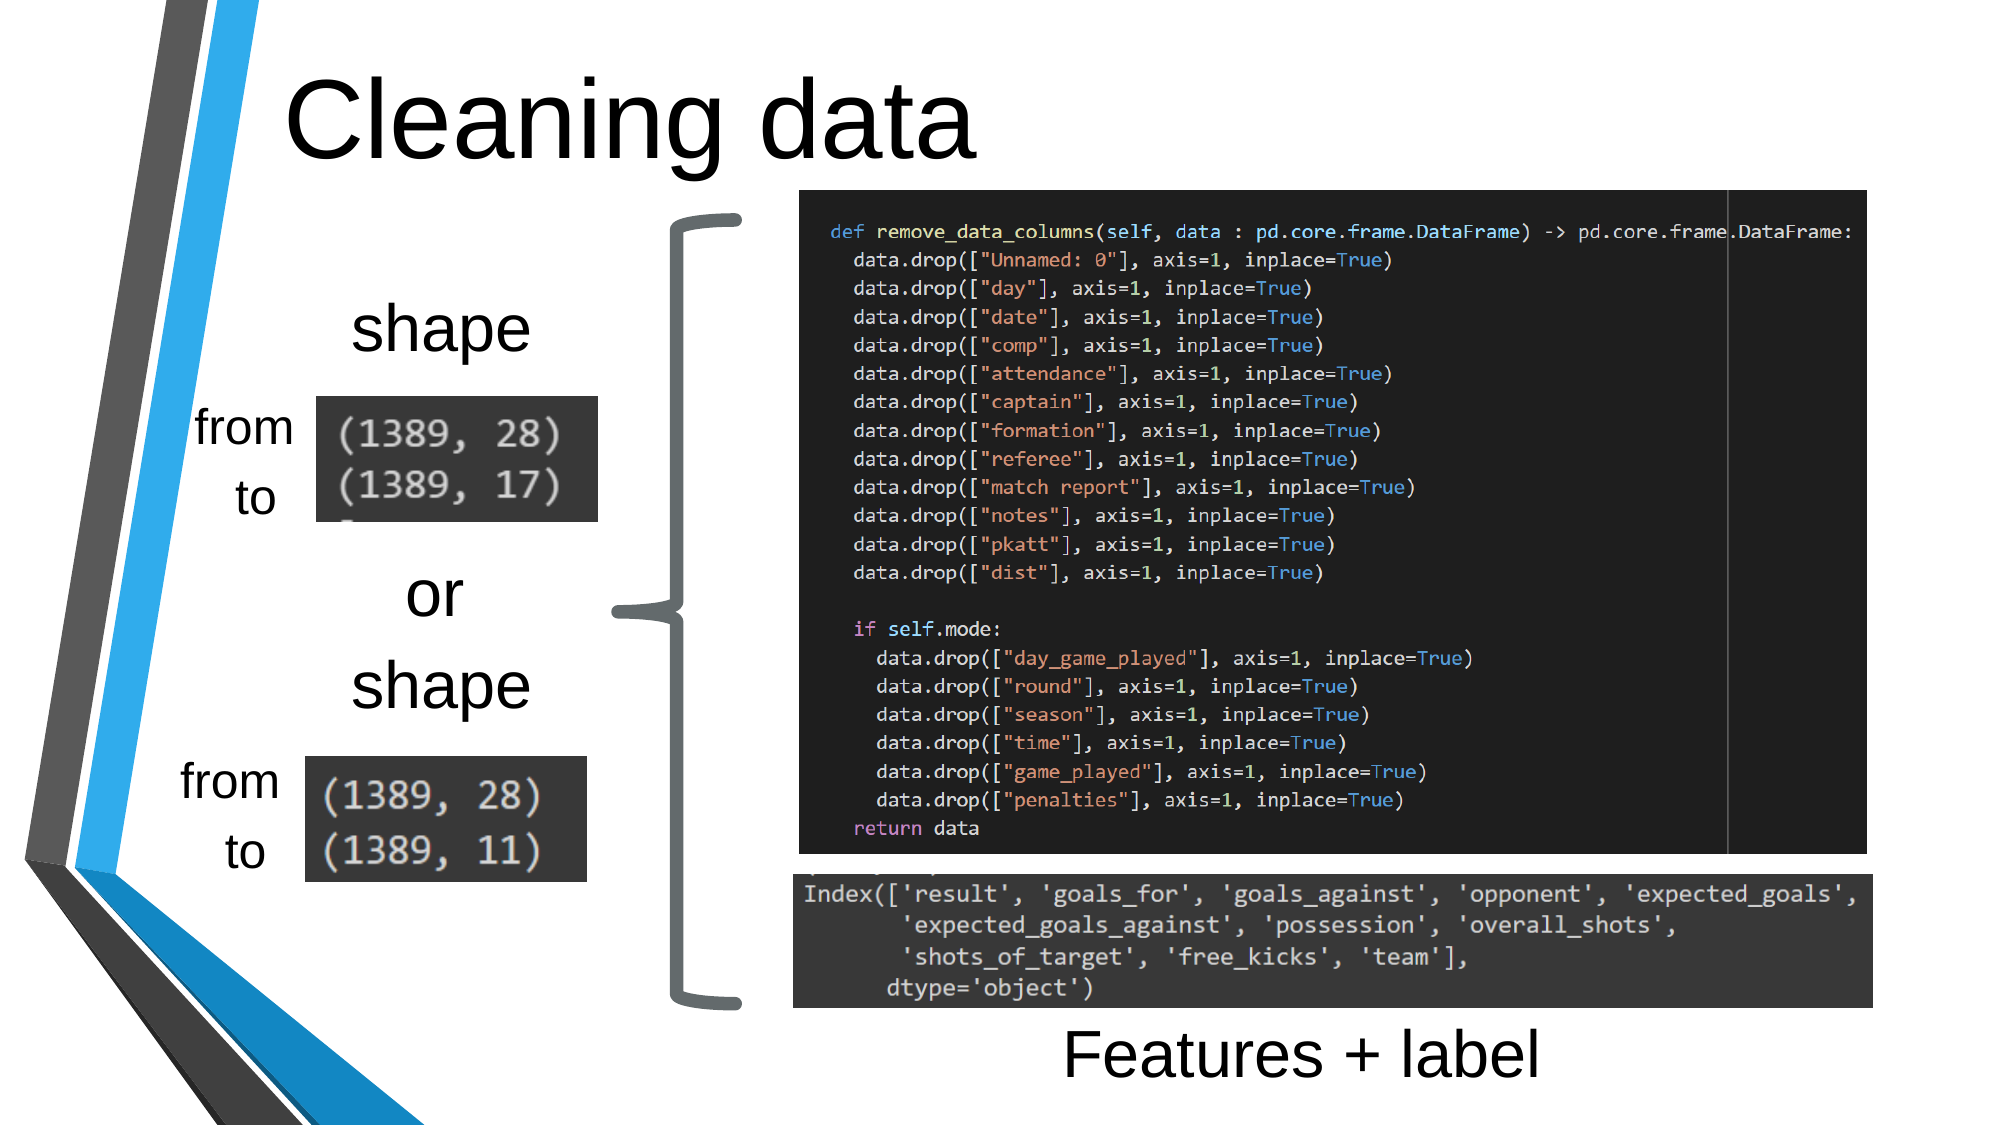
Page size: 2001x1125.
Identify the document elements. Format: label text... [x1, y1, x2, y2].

picture [305, 755, 588, 882]
picture [799, 189, 1868, 854]
picture [315, 395, 598, 522]
text_box from [179, 387, 351, 463]
text_box or [390, 542, 482, 634]
text_box from [165, 741, 337, 817]
text_box shape [336, 634, 560, 730]
text_box Features + label [1047, 1008, 1663, 1099]
picture [793, 874, 1873, 1008]
text_box to [220, 456, 306, 532]
text_box shape [336, 277, 560, 373]
text_box Cleaning data [268, 38, 1395, 189]
text_box to [210, 810, 295, 886]
text_box [617, 219, 737, 1005]
